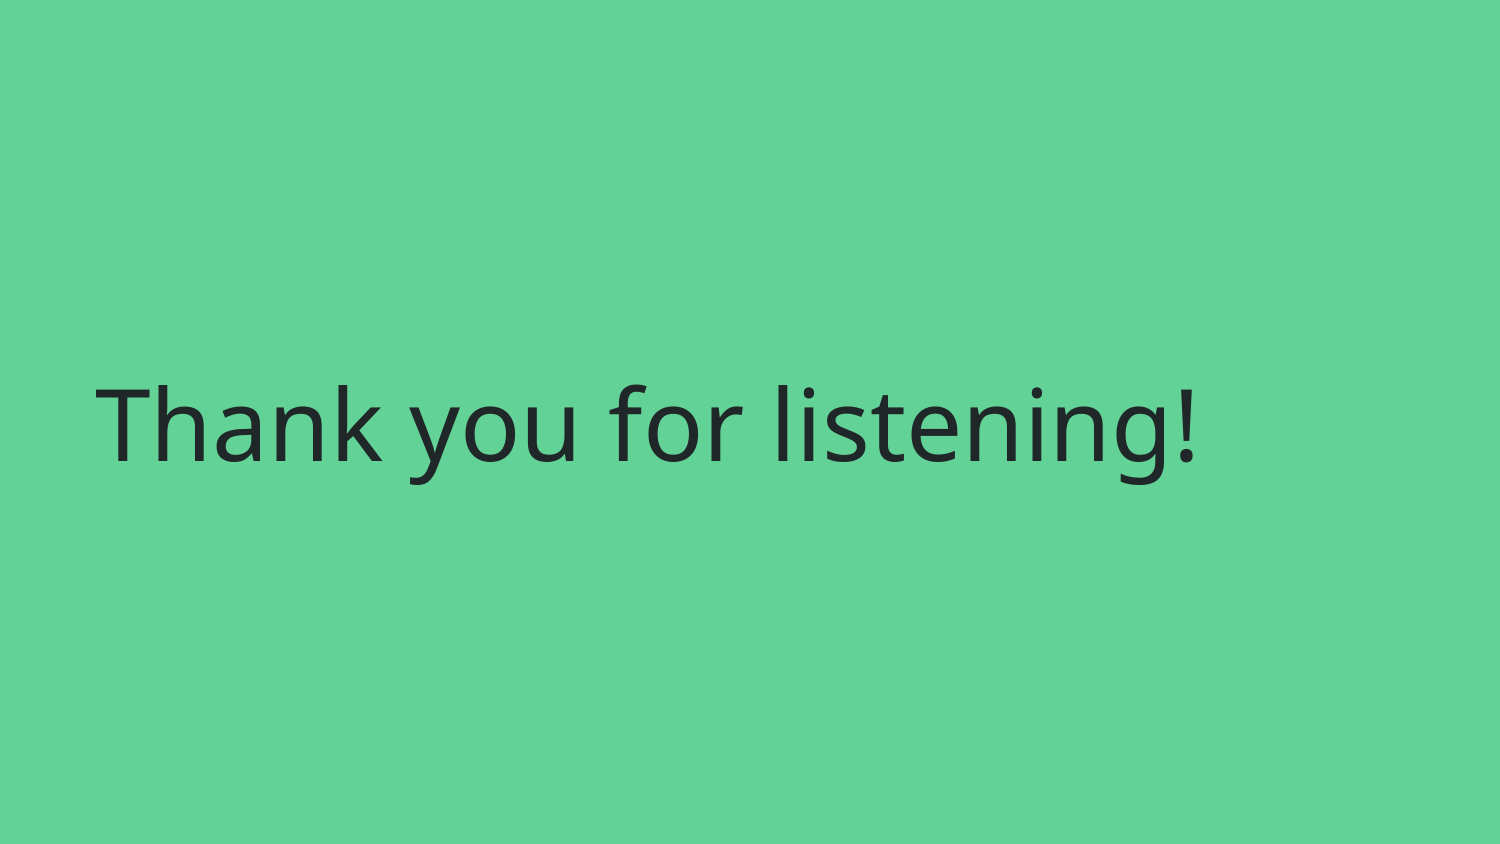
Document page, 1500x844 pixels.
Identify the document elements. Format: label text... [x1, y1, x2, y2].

title Thank you for listening! [80, 86, 1226, 758]
